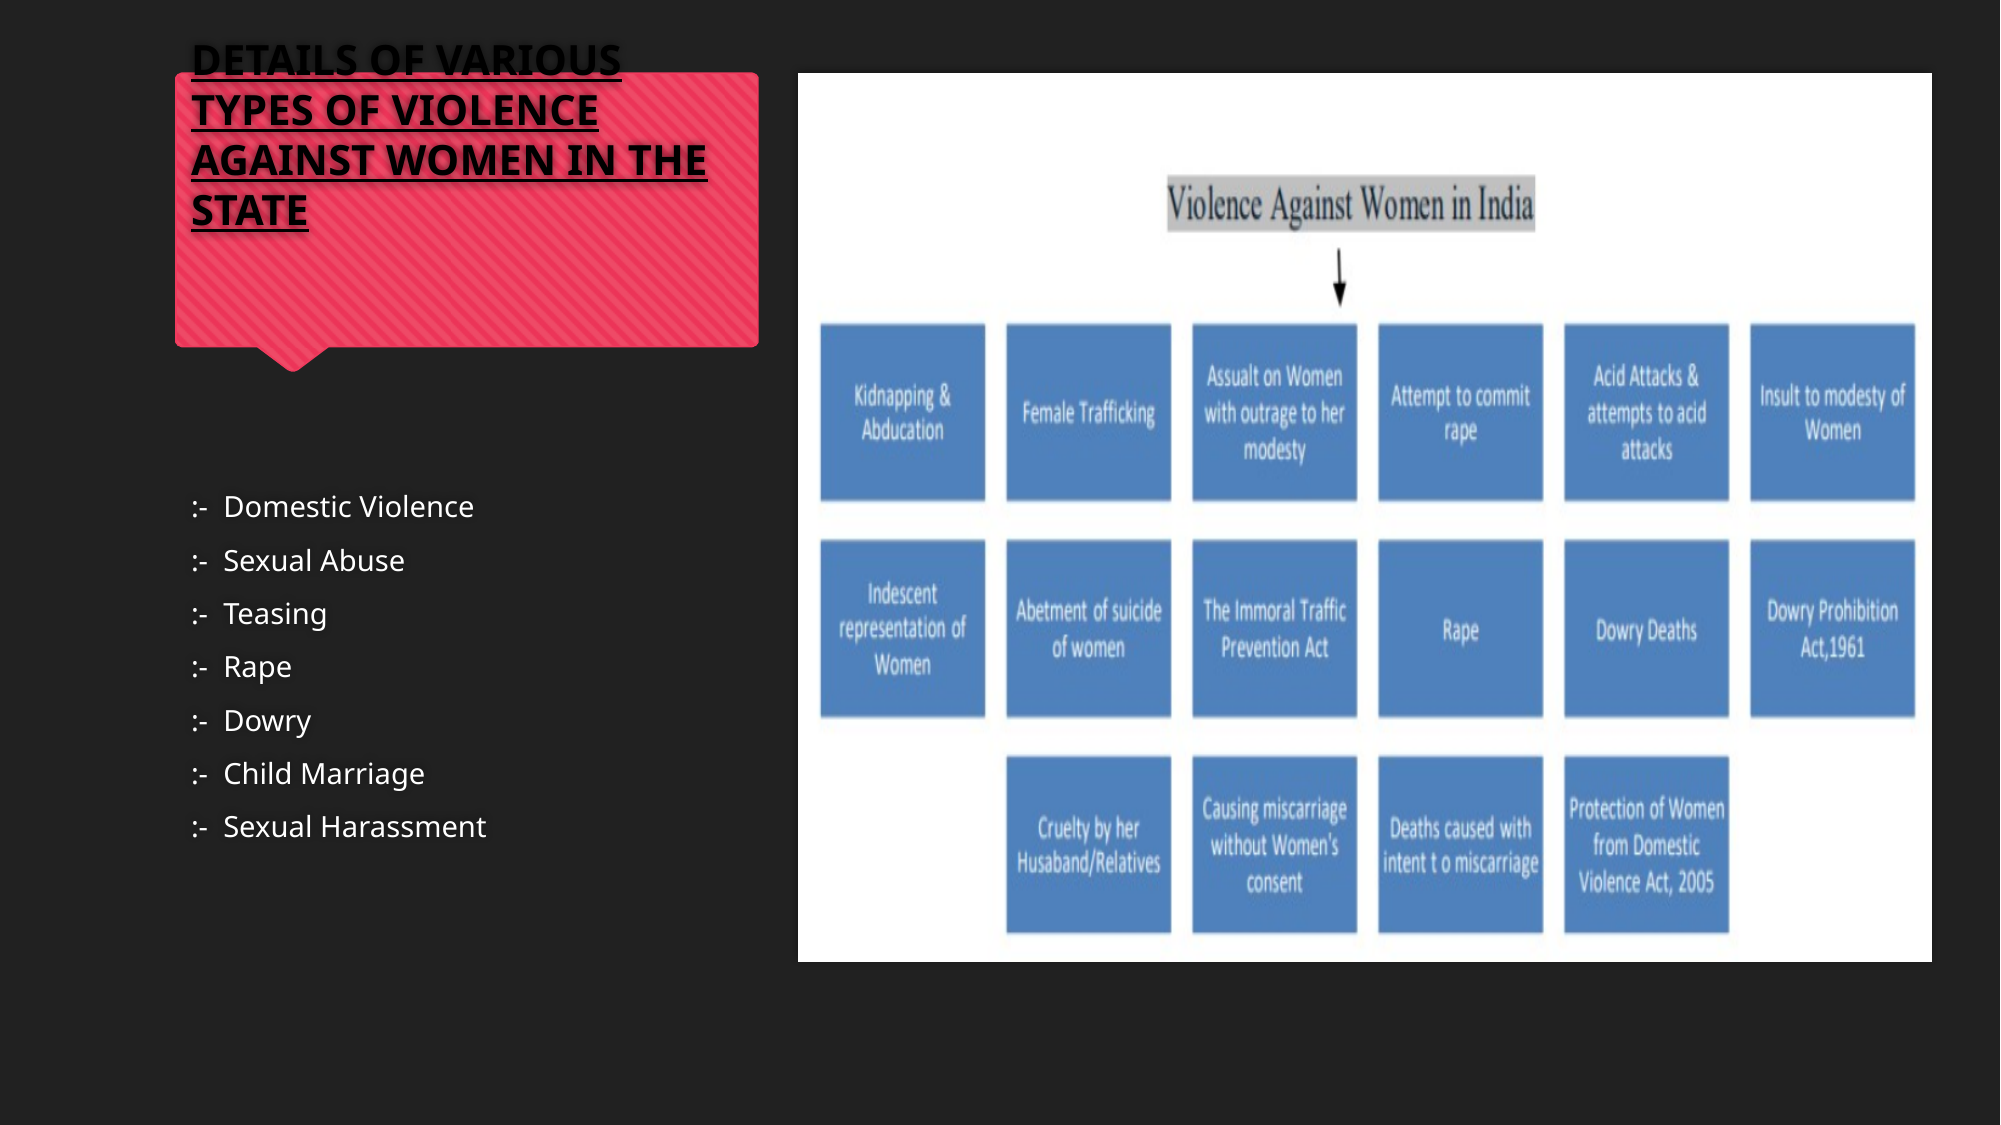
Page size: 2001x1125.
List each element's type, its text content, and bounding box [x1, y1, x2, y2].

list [798, 72, 1932, 962]
title DETAILS OF VARIOUS TYPES OF VIOLENCE AGAINST WOMEN IN THE STATE [176, 73, 758, 342]
list :- Domestic Violence :- Sexual Abuse :- Teasing :- Rape :- Dowry :- Child Marriage :- Sexual Harassment [176, 370, 758, 962]
